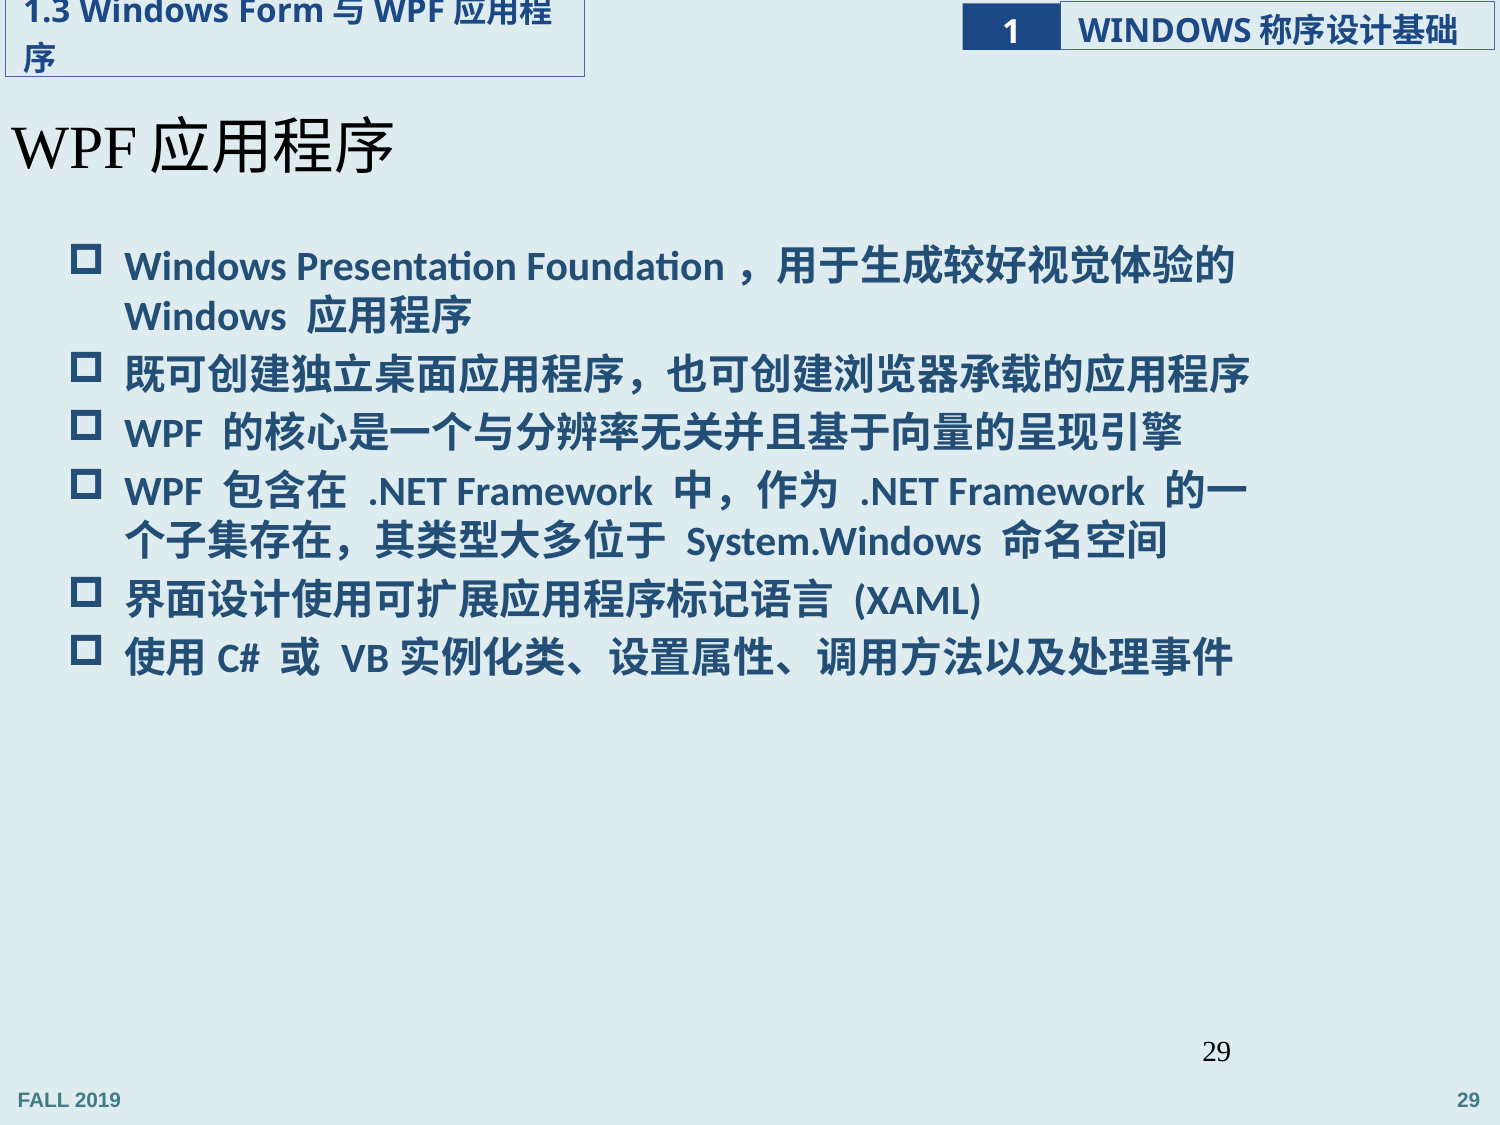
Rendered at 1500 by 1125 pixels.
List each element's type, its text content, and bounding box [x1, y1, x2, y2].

title WPF应用程序 [0, 101, 949, 187]
text_box Windows Presentation Foundation，用于生成较好视觉体验的 Windows 应用程序 既可创建独立桌面应用程序，也可创建浏览器承载的应用程序 WPF 的核心是一个与分辨率无关并且基于向量的呈现引擎 WPF 包含在 .NET Framework 中，作为 .NET Framework 的一个子集存在，其类型大多位于 System.Windows 命名空间 界面设计使用可扩展应用程序标记语言 (XAML) 使用C# 或 VB实例化类、设置属性、调用方法以及处理事件 [53, 231, 1294, 953]
slide_number 29 [1187, 1025, 1500, 1100]
